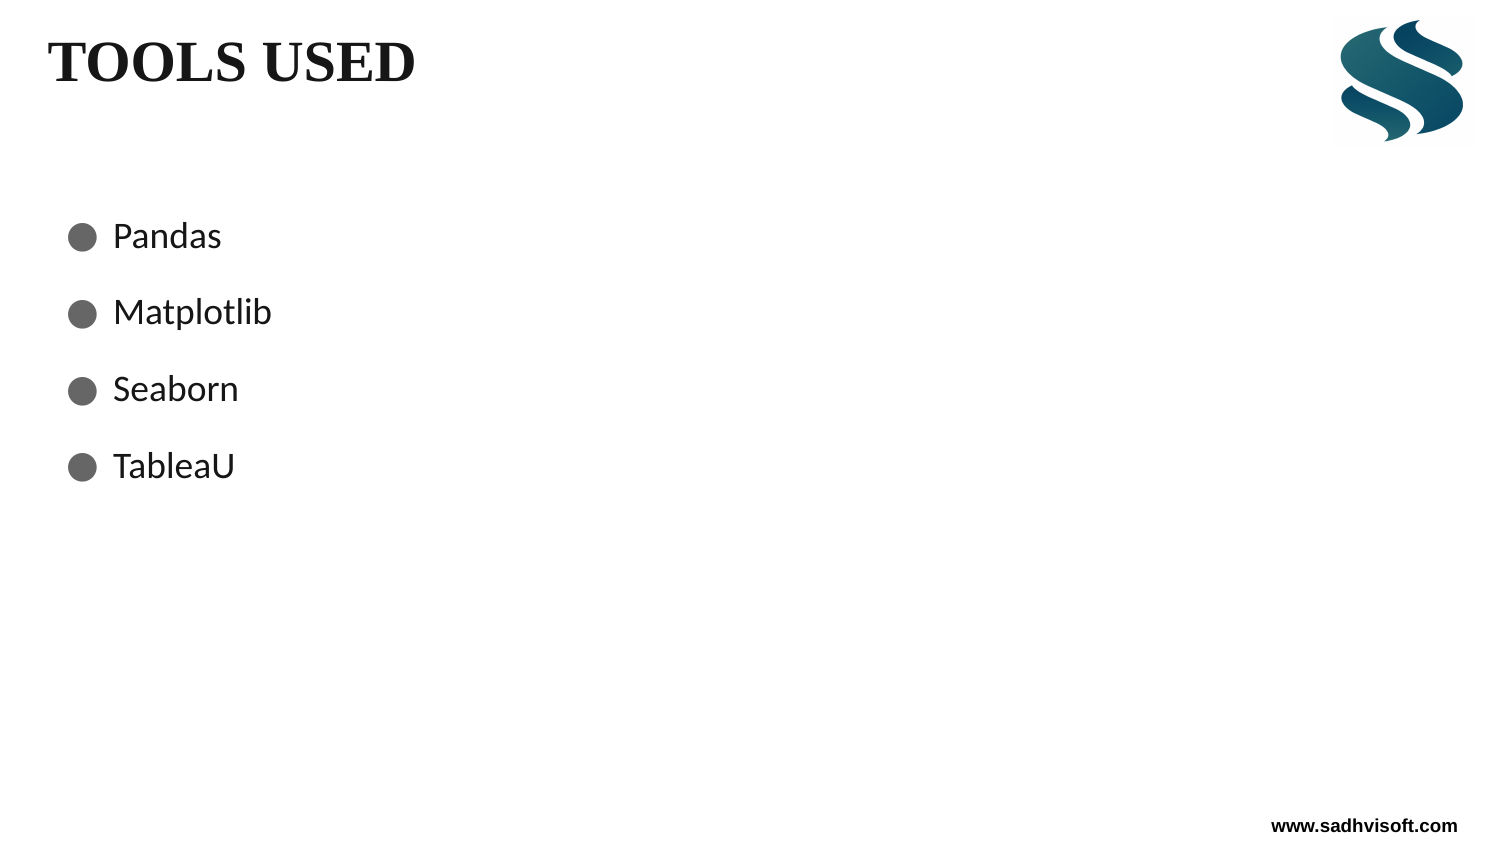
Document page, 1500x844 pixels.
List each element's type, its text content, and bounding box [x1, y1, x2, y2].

text_box TOOLS USED [0, 15, 478, 101]
list Pandas Matplotlib Seaborn TableaU [51, 189, 1449, 750]
picture [1334, 15, 1475, 146]
text_box www.sadhvisoft.com [989, 805, 1500, 844]
